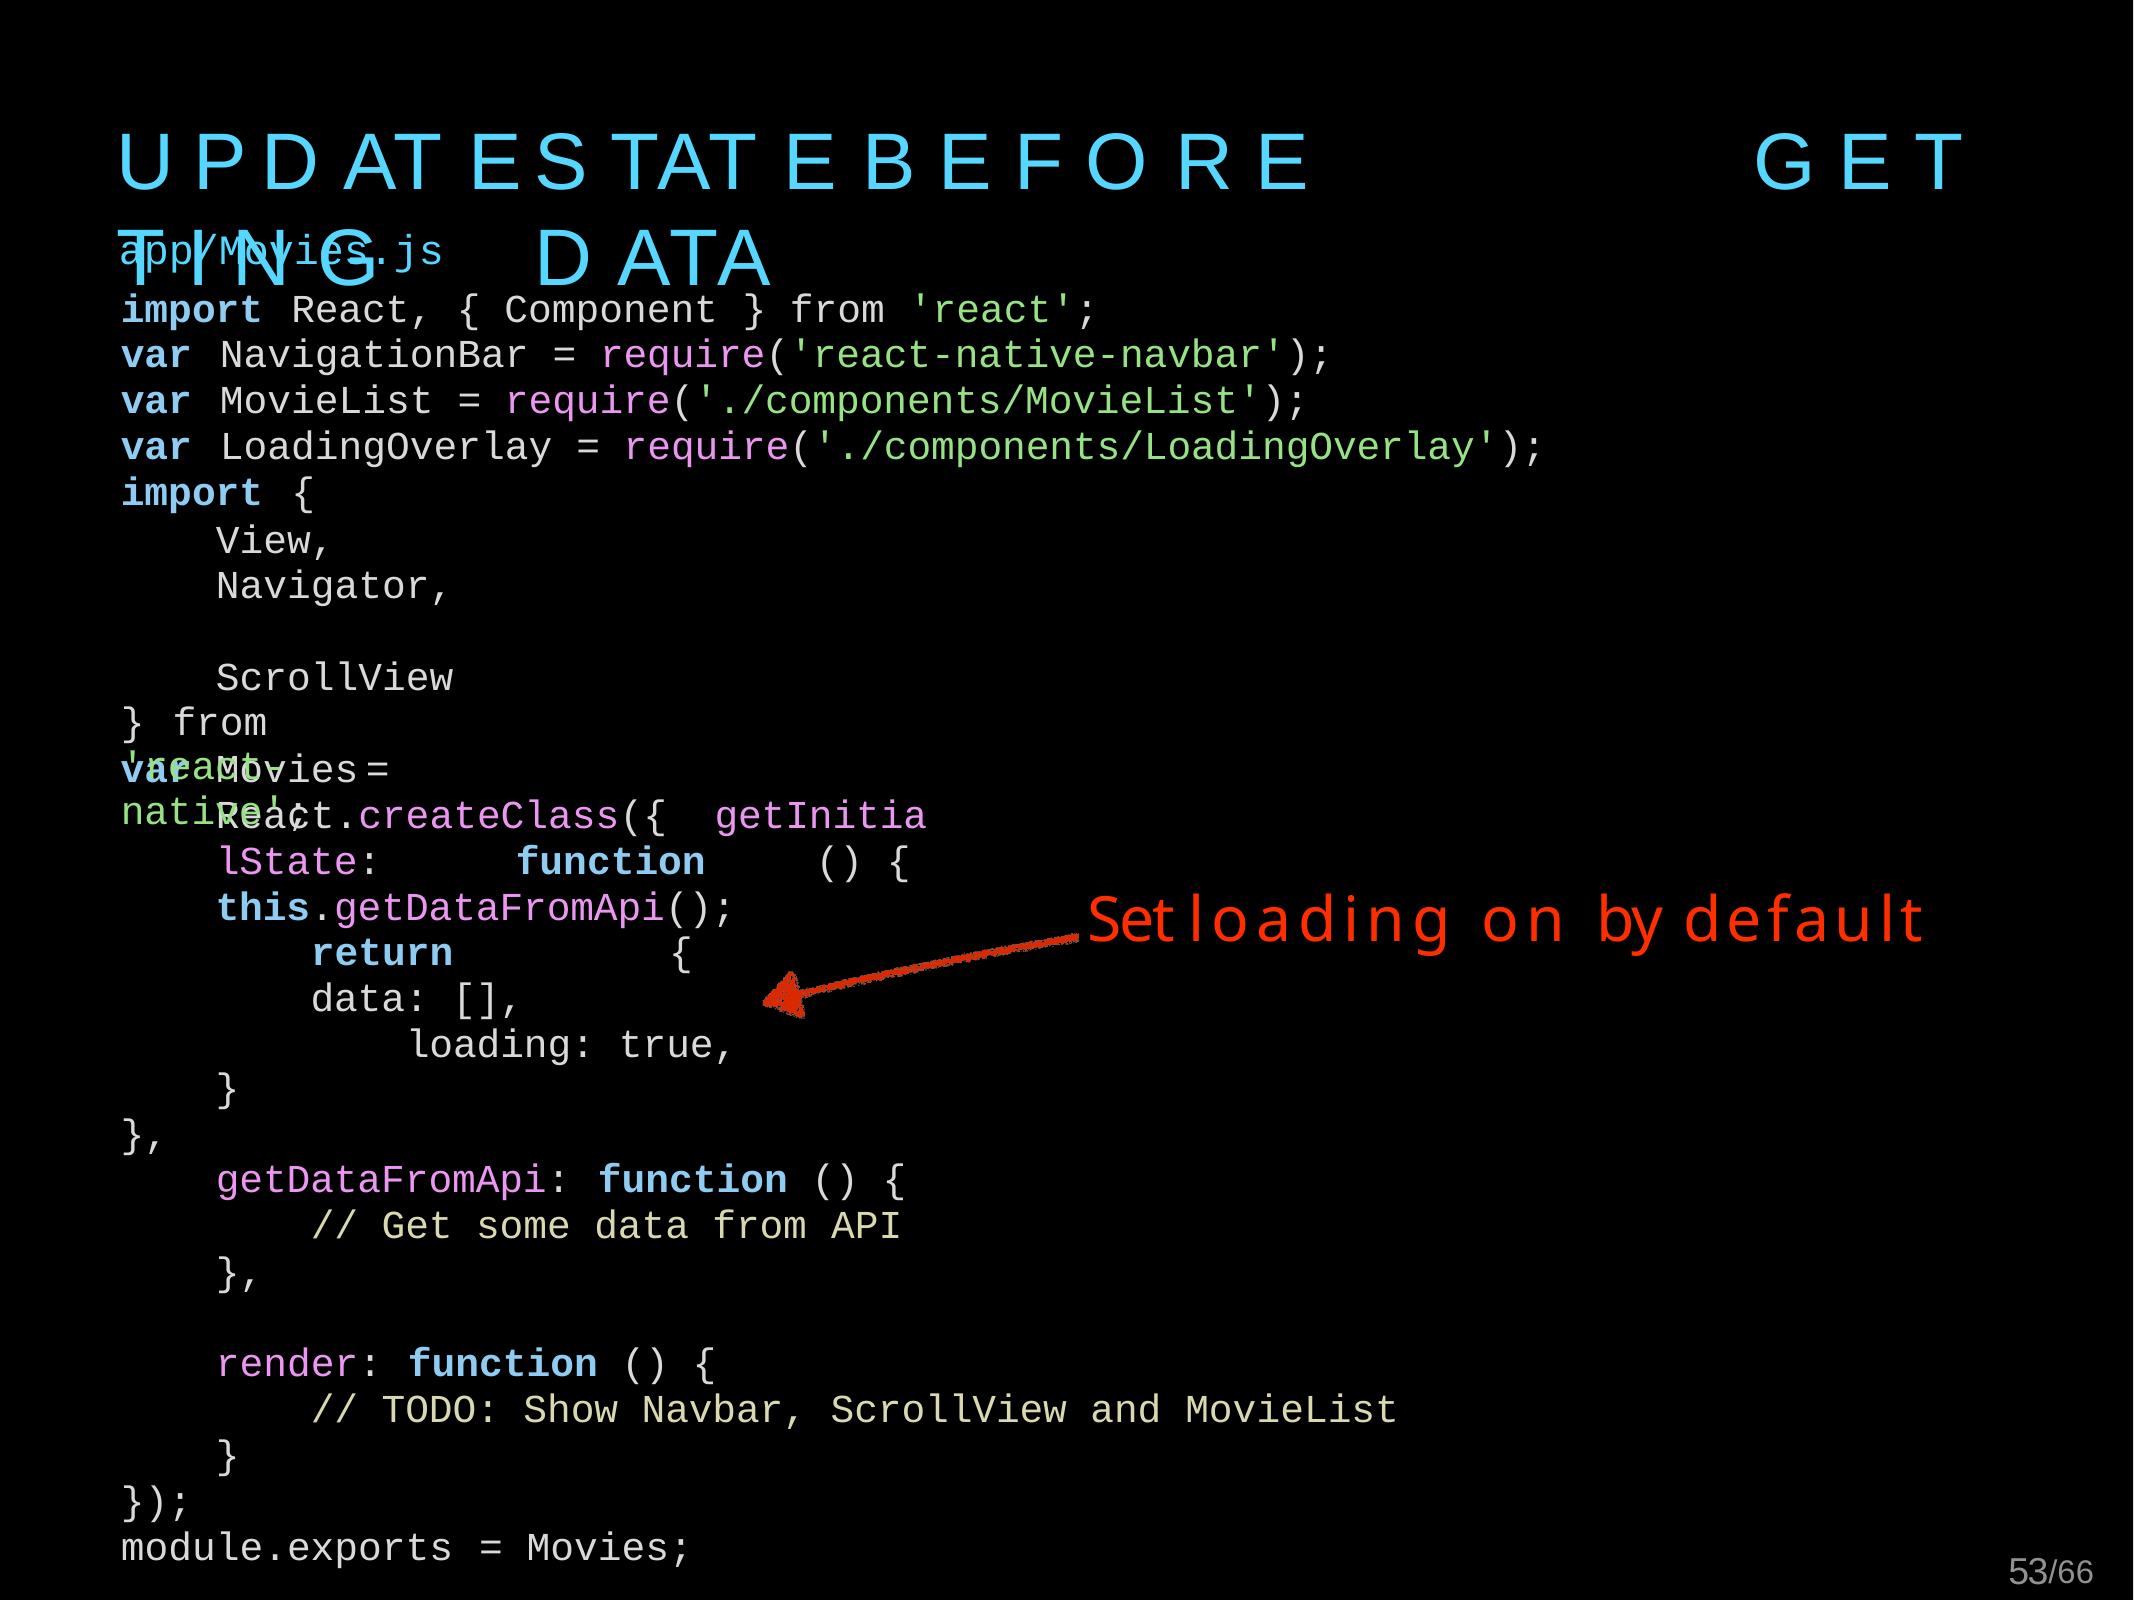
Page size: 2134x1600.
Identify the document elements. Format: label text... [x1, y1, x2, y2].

text_box module.exports = Movies; [118, 1525, 693, 1569]
text_box render: function () { // TODO: Show Navbar, ScrollView and MovieList } [213, 1342, 1406, 1477]
text_box var Movies = React.createClass({ getInitialState: function () { this.getDataFromApi(); return { data: [], loading: true, } }, [118, 833, 931, 1156]
slide_number 52/66 [2004, 1524, 2101, 1600]
title U P D AT E S TAT E B E F O R E G E T T I N G D ATA [114, 106, 1999, 377]
text_box app/Movies.js import React, { Component } from 'react'; var NavigationBar = require('react-native-navbar'); var MovieList = require('./components/MovieList'); var LoadingOverlay = require('./components/LoadingOverlay'); import { View, Navigator, ScrollView } from 'react-native'; [116, 209, 1549, 833]
text_box }); [118, 1479, 195, 1523]
text_box getDataFromApi: function () { // Get some data from API }, [213, 1152, 907, 1294]
text_box [762, 933, 1080, 1019]
text_box Set loading on by default [1085, 877, 2010, 954]
